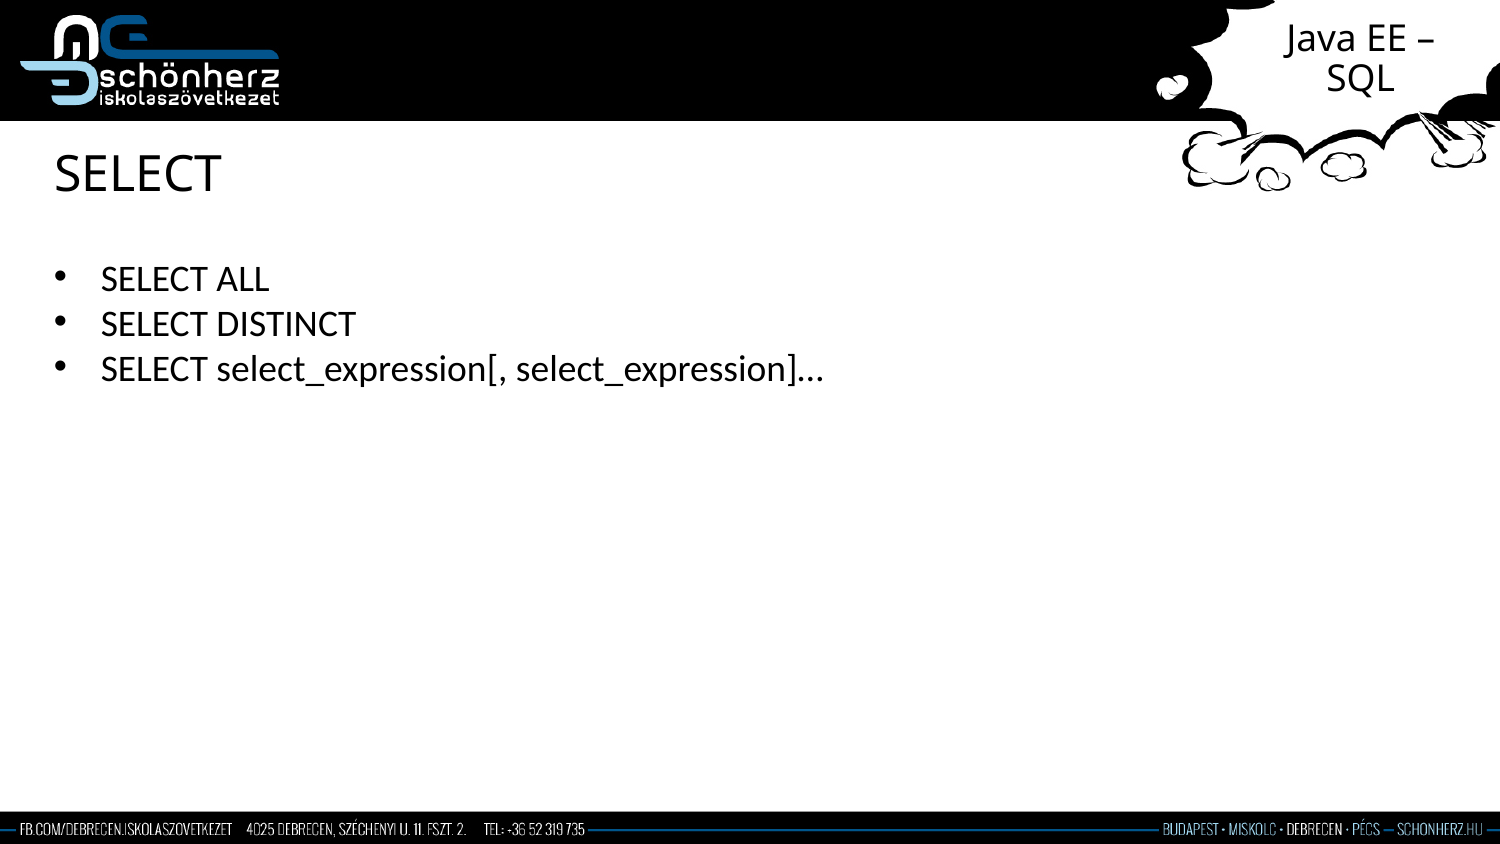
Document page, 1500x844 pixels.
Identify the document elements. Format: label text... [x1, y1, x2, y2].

picture [0, 0, 1500, 844]
text_box SELECT ALL SELECT DISTINCT SELECT select_expression[, select_expression]… [39, 246, 1455, 396]
subtitle SELECT [39, 140, 1455, 213]
title Java EE – SQL [1233, 11, 1488, 107]
